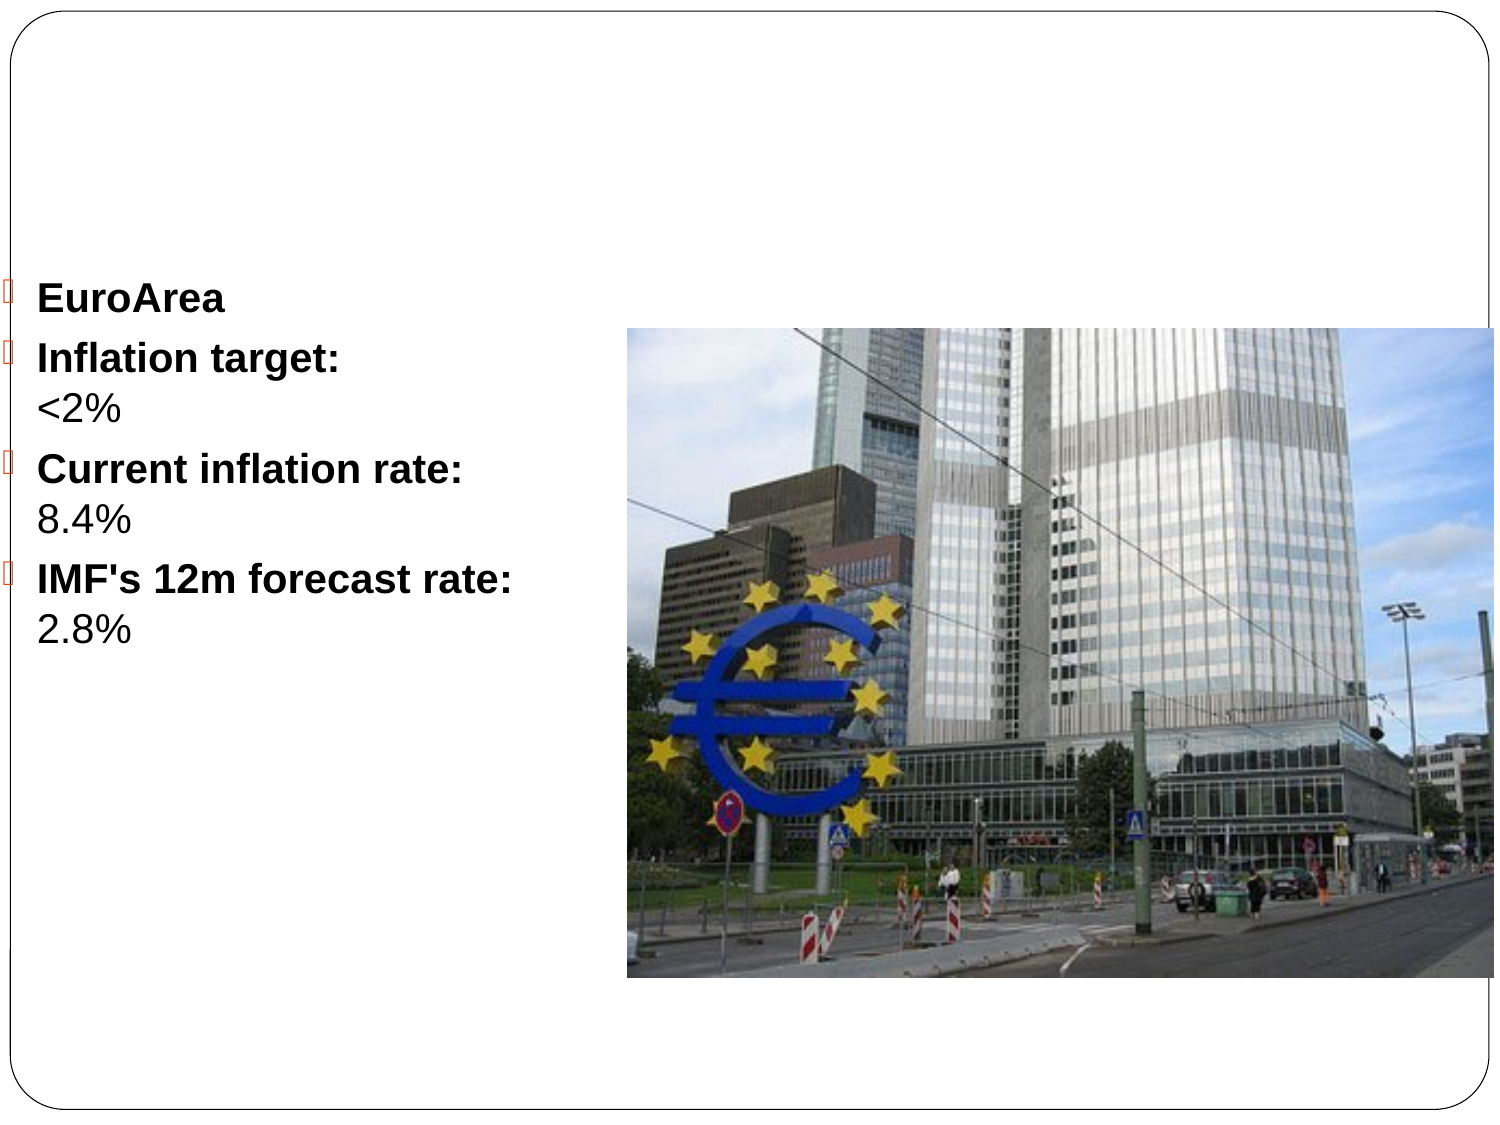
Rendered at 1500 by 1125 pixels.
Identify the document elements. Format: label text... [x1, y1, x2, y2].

picture [626, 327, 1494, 978]
list EuroArea Inflation target: <2% Current inflation rate: 8.4% IMF's 12m forecast rate: 2.8% [0, 262, 1344, 1005]
